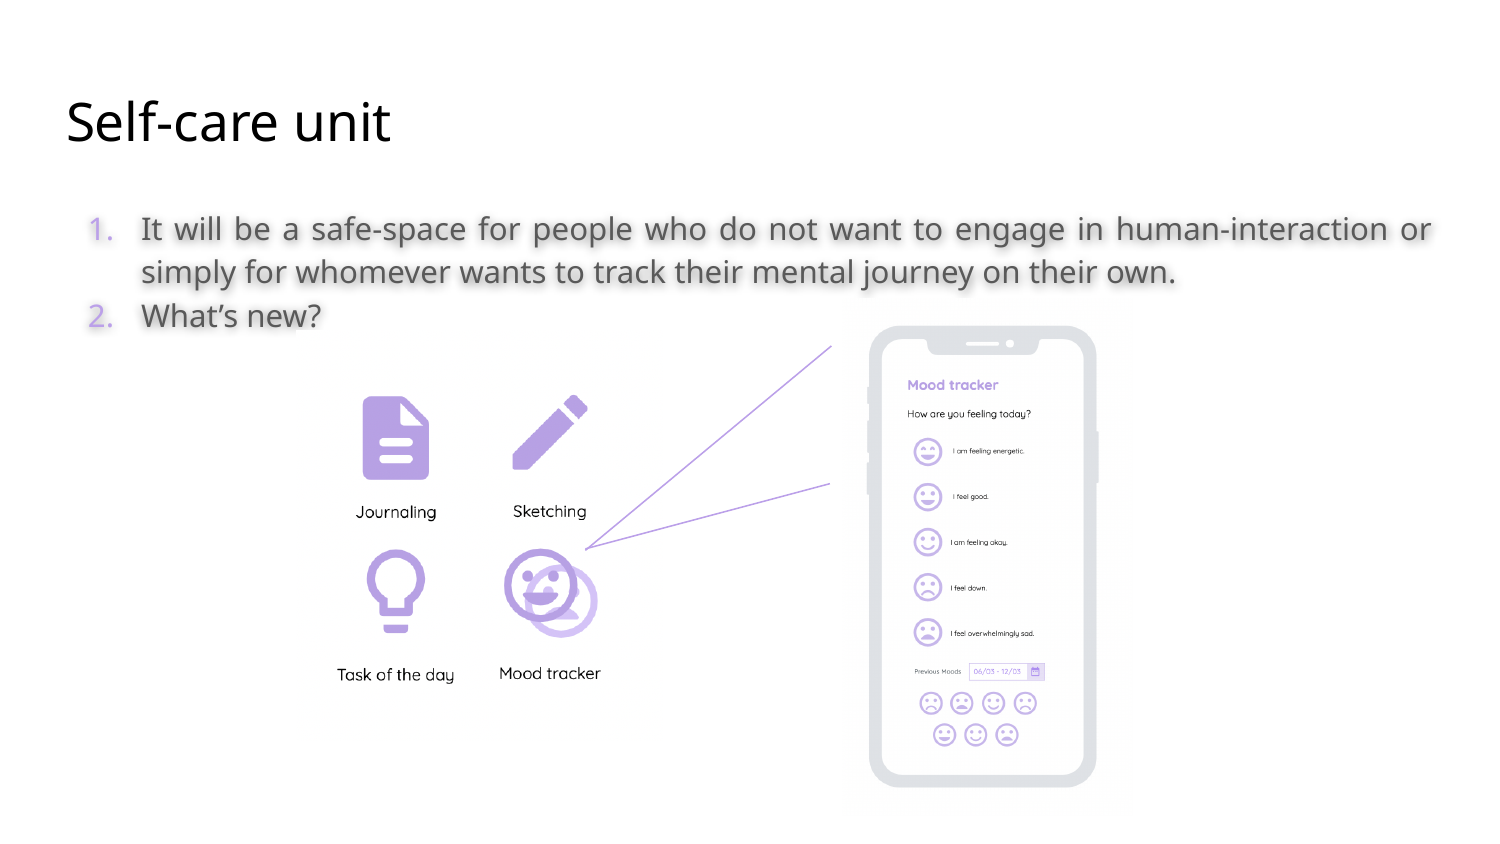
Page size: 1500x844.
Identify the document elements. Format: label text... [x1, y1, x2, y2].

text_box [585, 345, 832, 484]
picture [842, 297, 1133, 816]
title Self-care unit [51, 72, 1449, 167]
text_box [585, 483, 831, 550]
list It will be a safe-space for people who do not want to engage in human-interaction or simply for whomever wants to track their mental journey on their own. What’s new? [51, 189, 1449, 611]
picture [296, 330, 663, 741]
